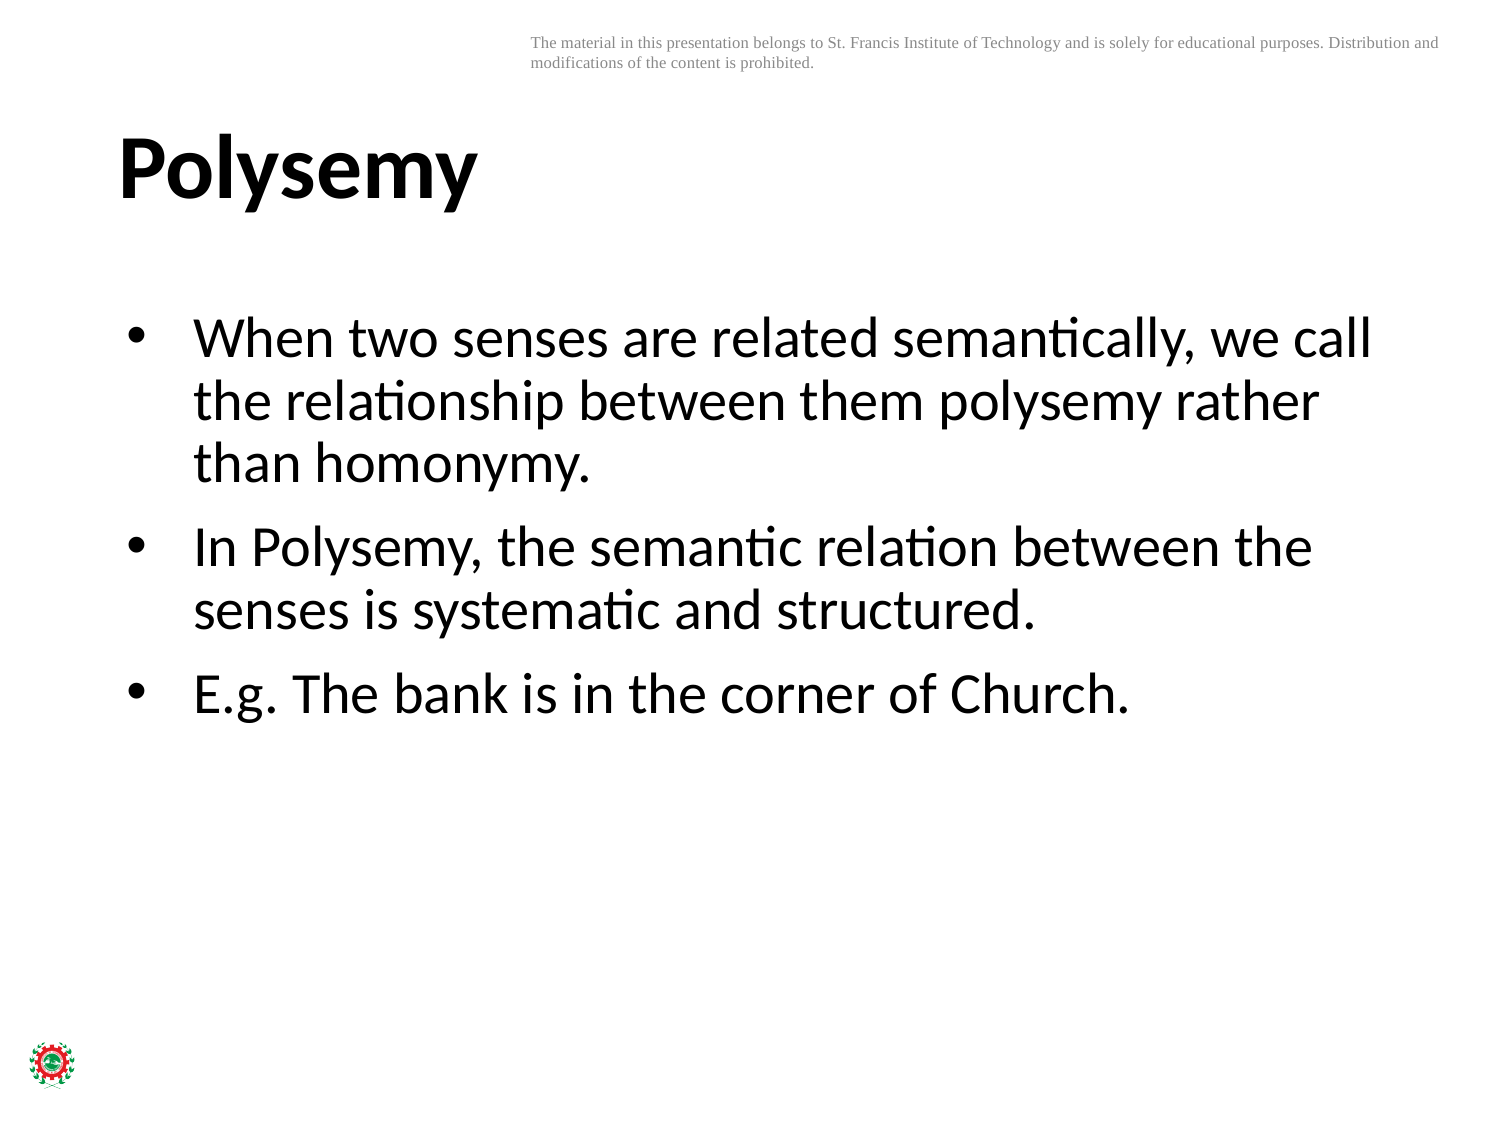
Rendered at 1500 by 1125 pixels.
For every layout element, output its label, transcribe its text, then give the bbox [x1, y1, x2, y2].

title Polysemy [103, 59, 1397, 278]
list When two senses are related semantically, we call the relationship between them polysemy rather than homonymy. In Polysemy, the semantic relation between the senses is systematic and structured. E.g. The bank is in the corner of Church. [103, 299, 1397, 1014]
picture [29, 1042, 75, 1089]
